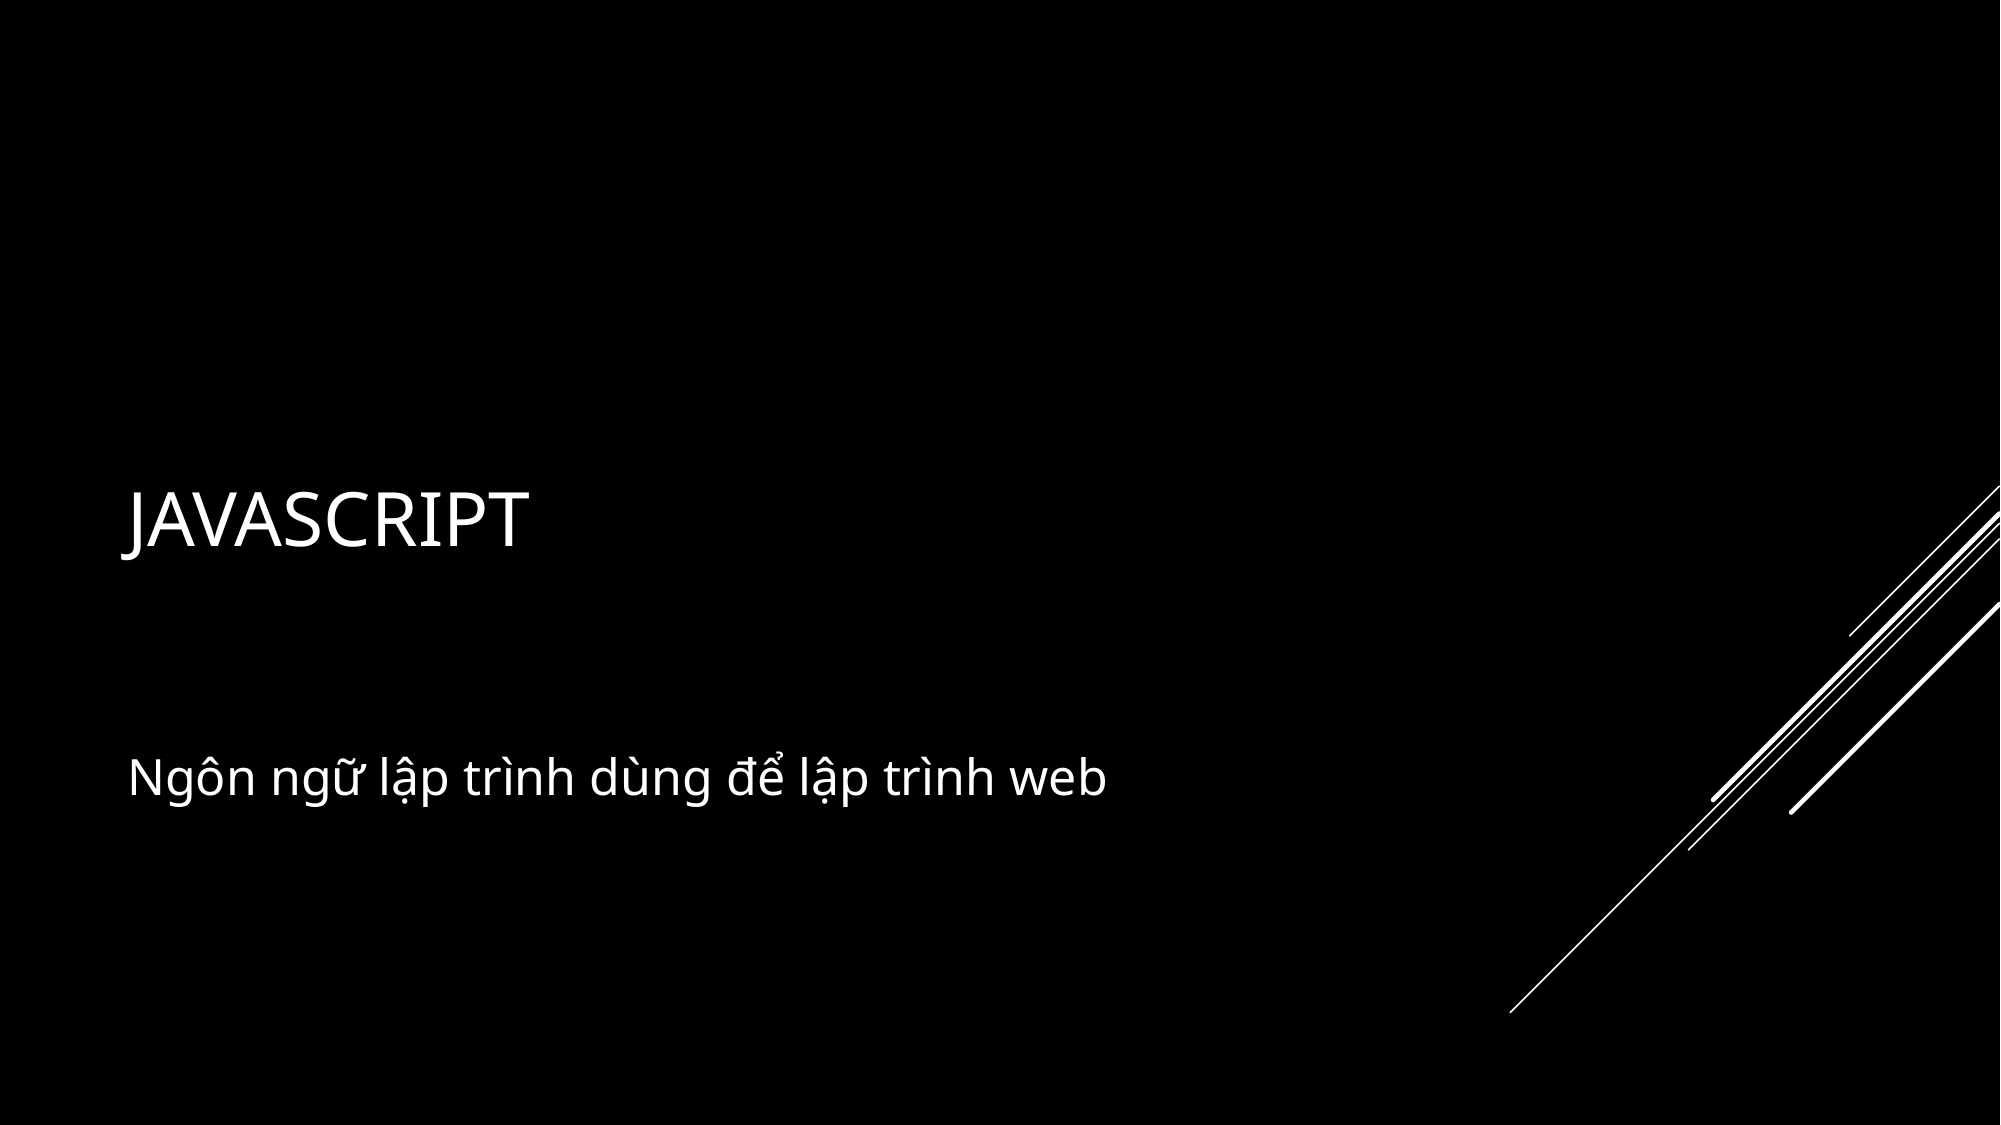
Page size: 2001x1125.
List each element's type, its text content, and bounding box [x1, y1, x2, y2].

title Javascript [112, 329, 1686, 704]
list Ngôn ngữ lập trình dùng để lập trình web [112, 737, 1513, 984]
